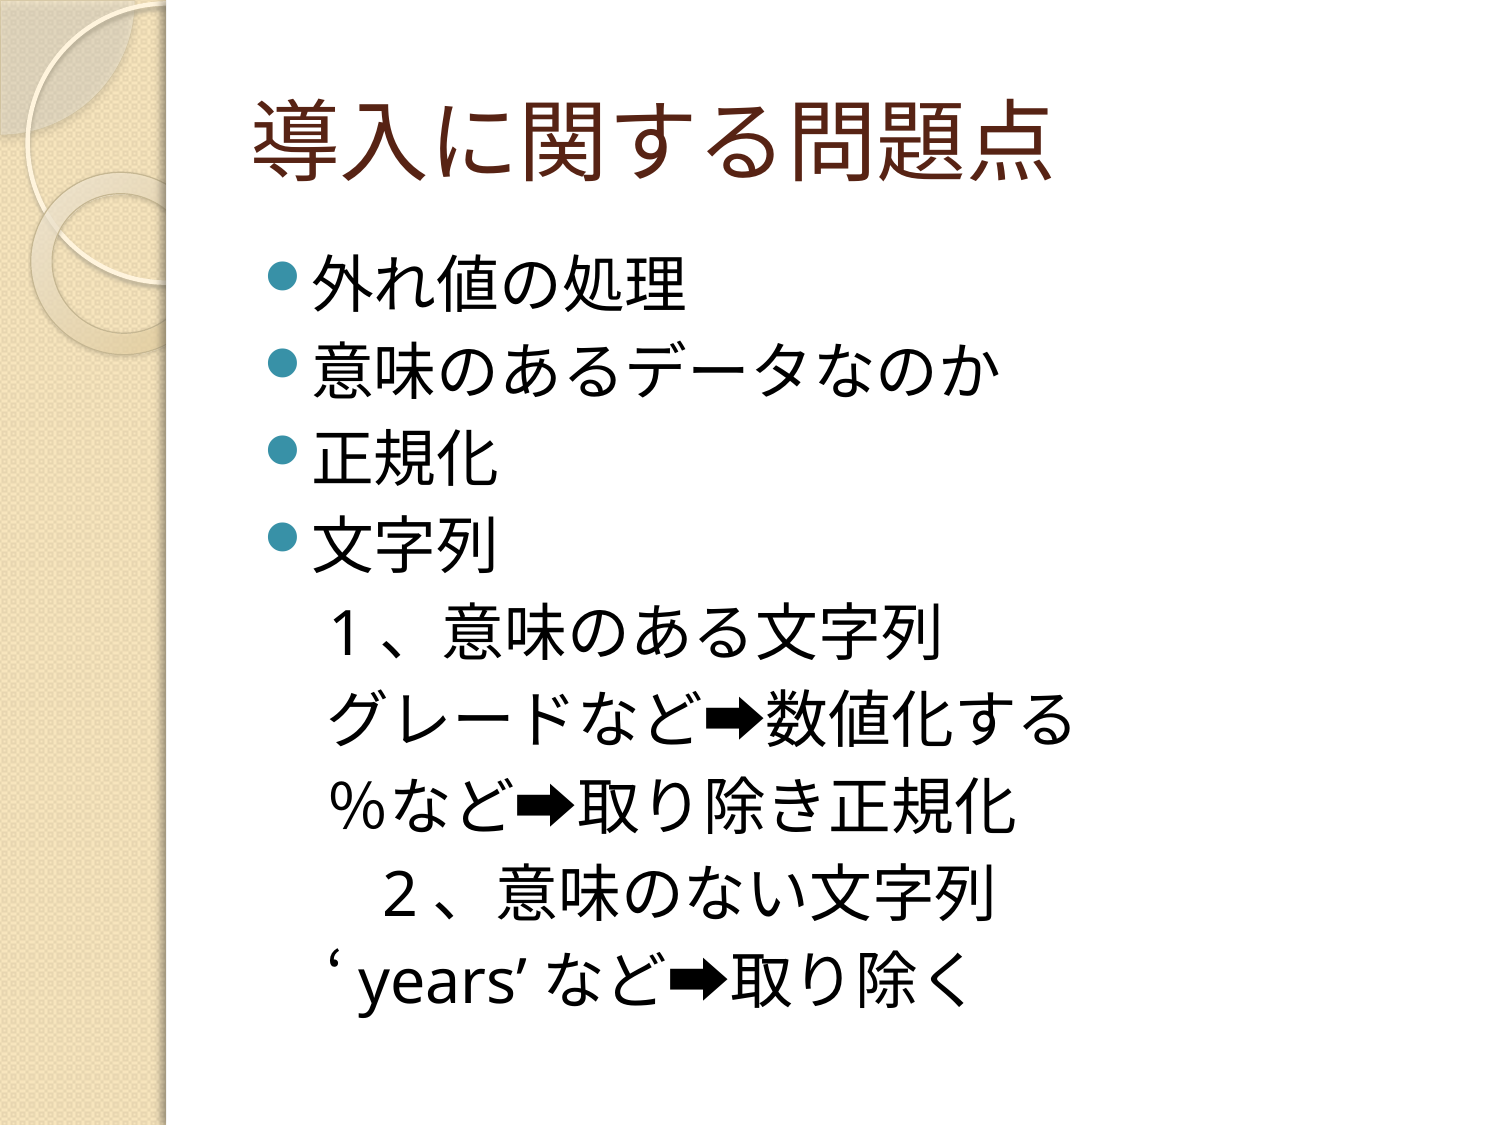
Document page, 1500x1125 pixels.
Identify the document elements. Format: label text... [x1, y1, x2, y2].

title 導入に関する問題点 [235, 45, 1466, 233]
list 外れ値の処理 意味のあるデータなのか 正規化 文字列 1、意味のある文字列 グレードなど➡︎数値化する ％など➡︎取り除き正規化 2、意味のない文字列 ‘years’など➡︎取り除く [235, 237, 1466, 1025]
